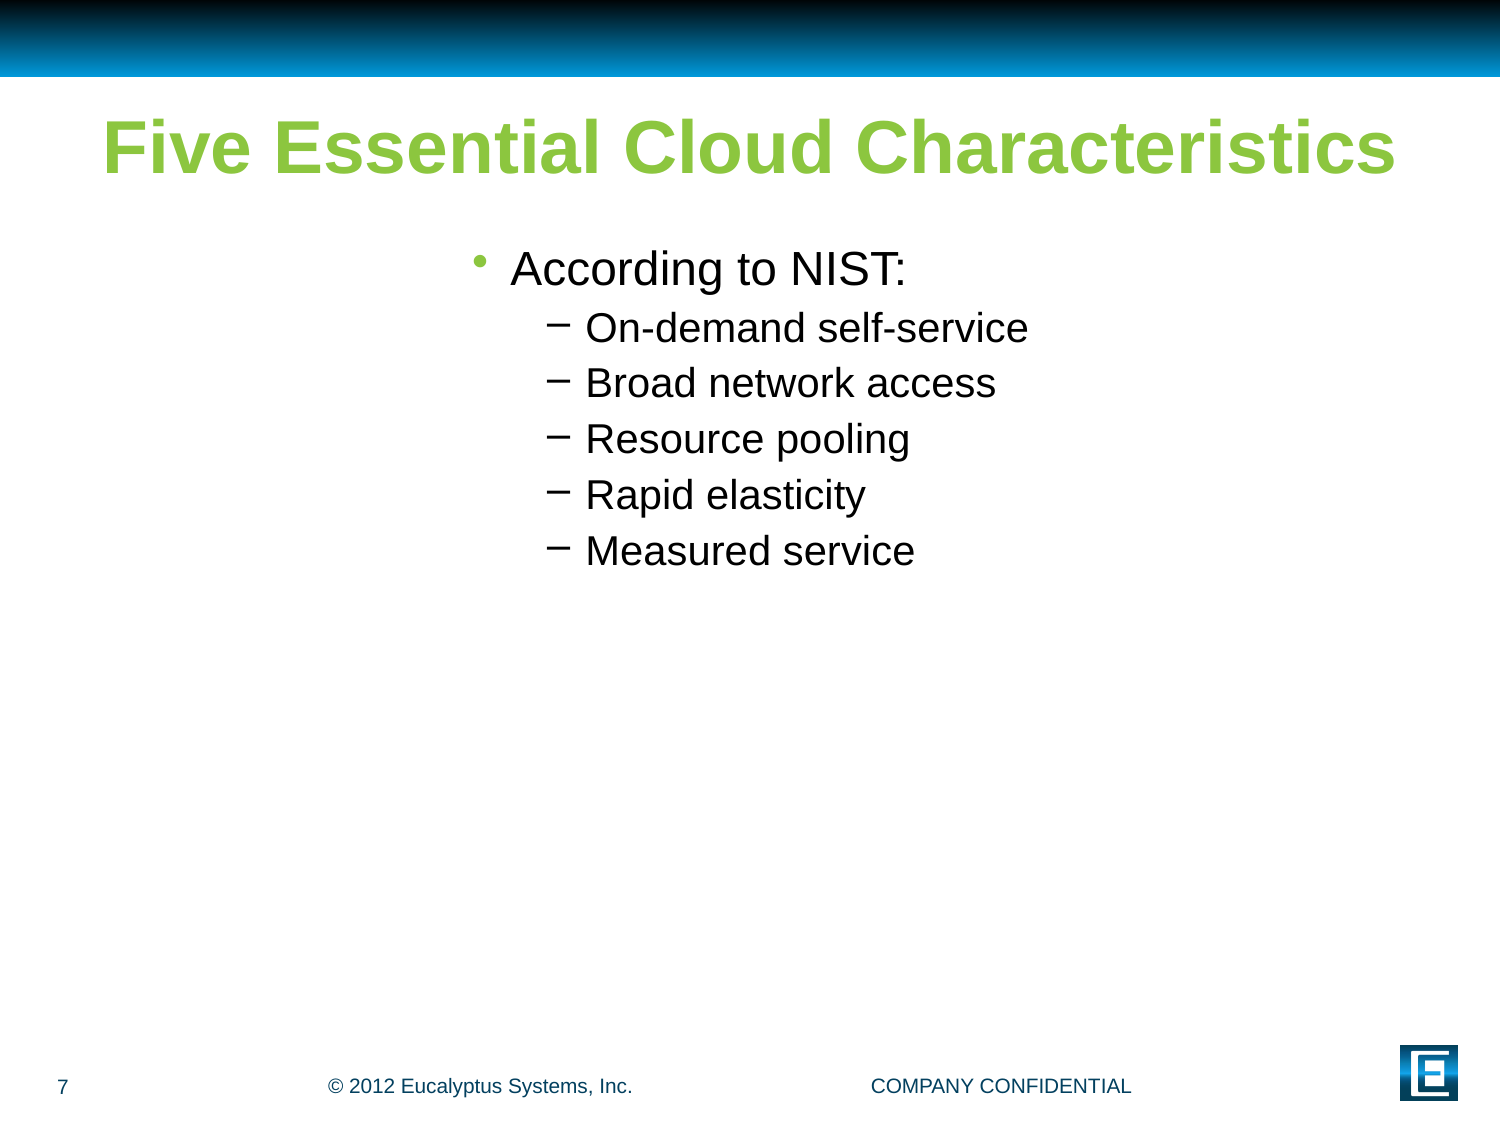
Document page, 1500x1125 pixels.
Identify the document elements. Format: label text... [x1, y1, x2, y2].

picture [1400, 1051, 1458, 1096]
picture [328, 1078, 343, 1093]
list According to NIST: On-demand self-service Broad network access Resource pooling Rapid elasticity Measured service [51, 233, 1450, 1028]
picture [1425, 1061, 1444, 1086]
slide_number 7 [42, 1060, 117, 1112]
title Five Essential Cloud Characteristics [51, 99, 1450, 233]
